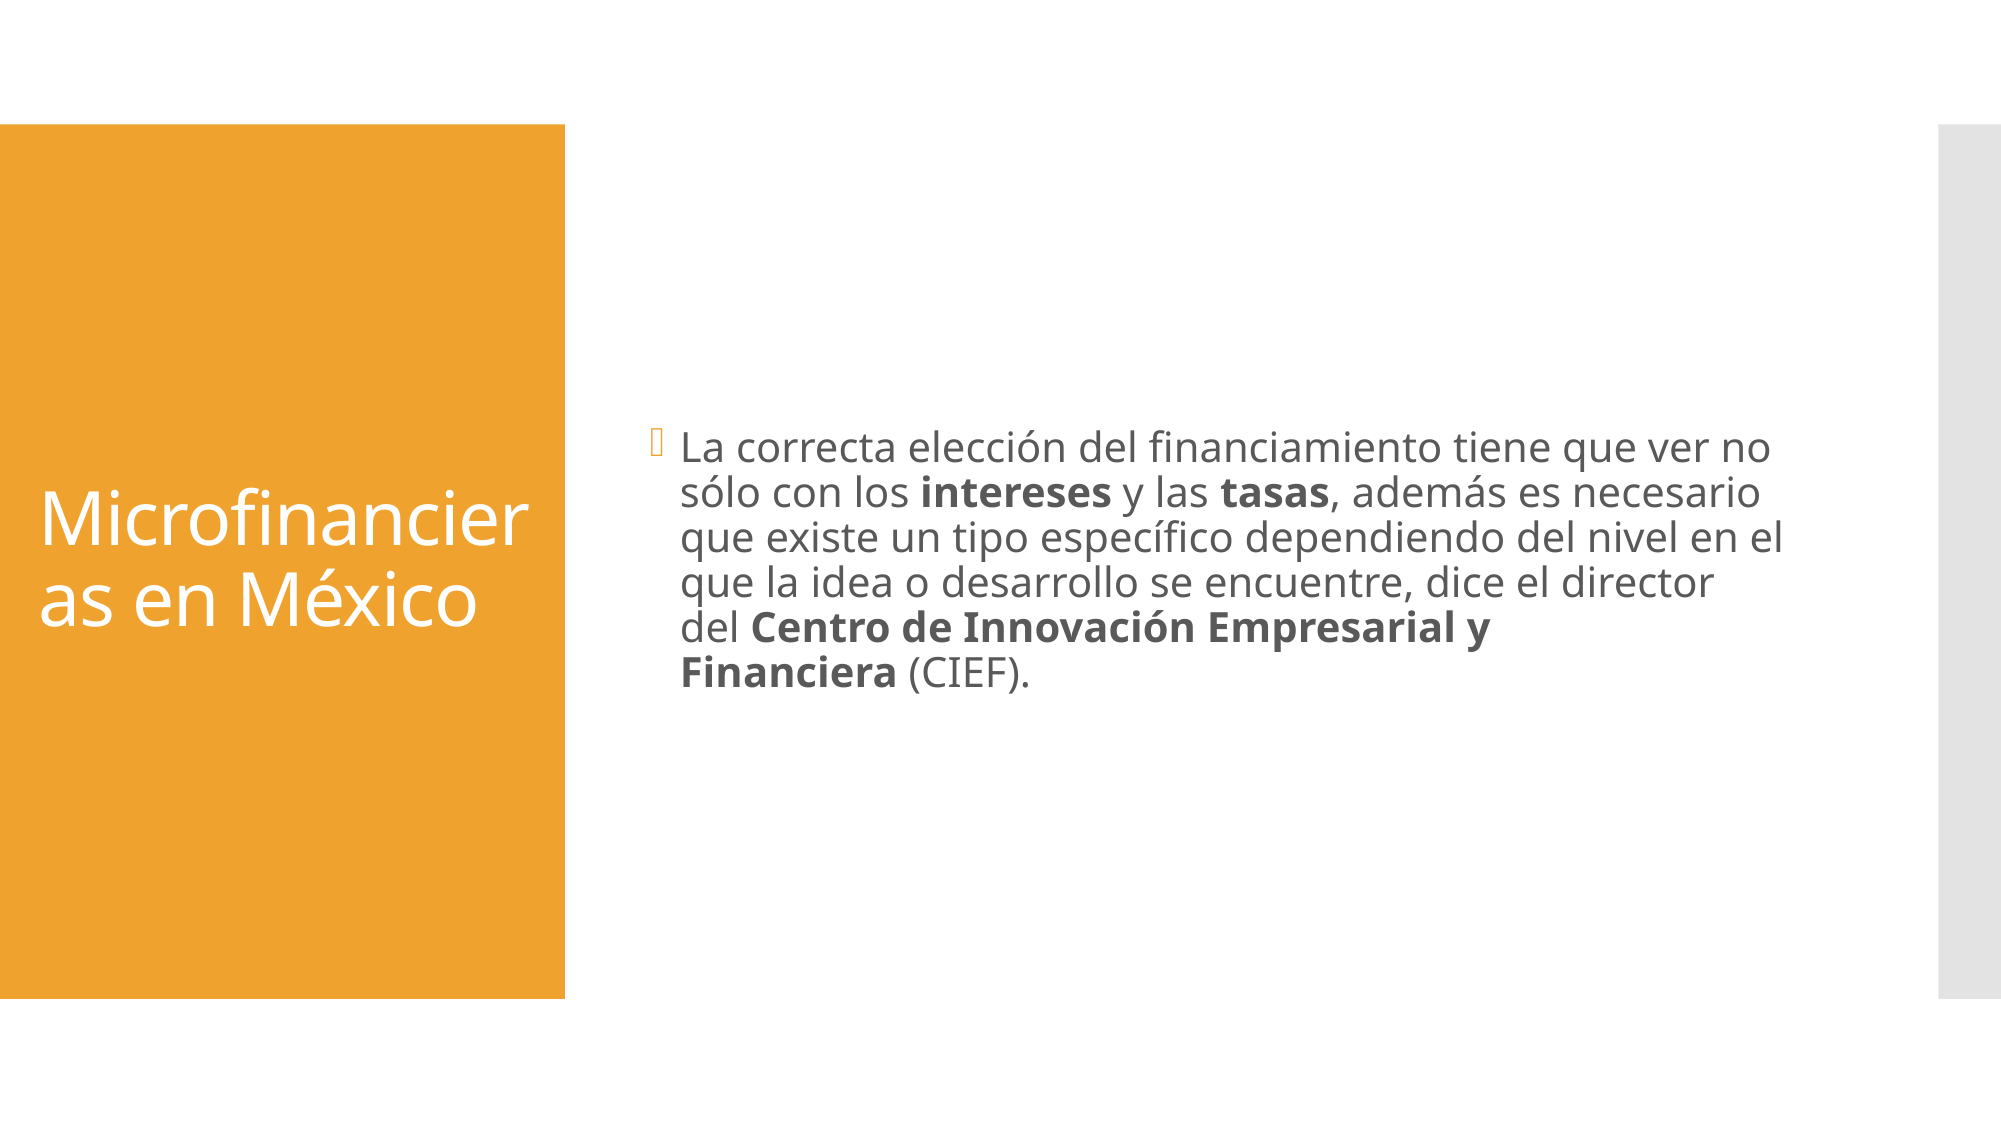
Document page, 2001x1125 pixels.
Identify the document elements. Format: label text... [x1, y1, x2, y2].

list La correcta elección del financiamiento tiene que ver no sólo con los intereses y las tasas, además es necesario que existe un tipo específico dependiendo del nivel en el que la idea o desarrollo se encuentre, dice el director del Centro de Innovación Empresarial y Financiera (CIEF). [634, 141, 1835, 982]
title Microfinancieras en México [23, 184, 549, 940]
